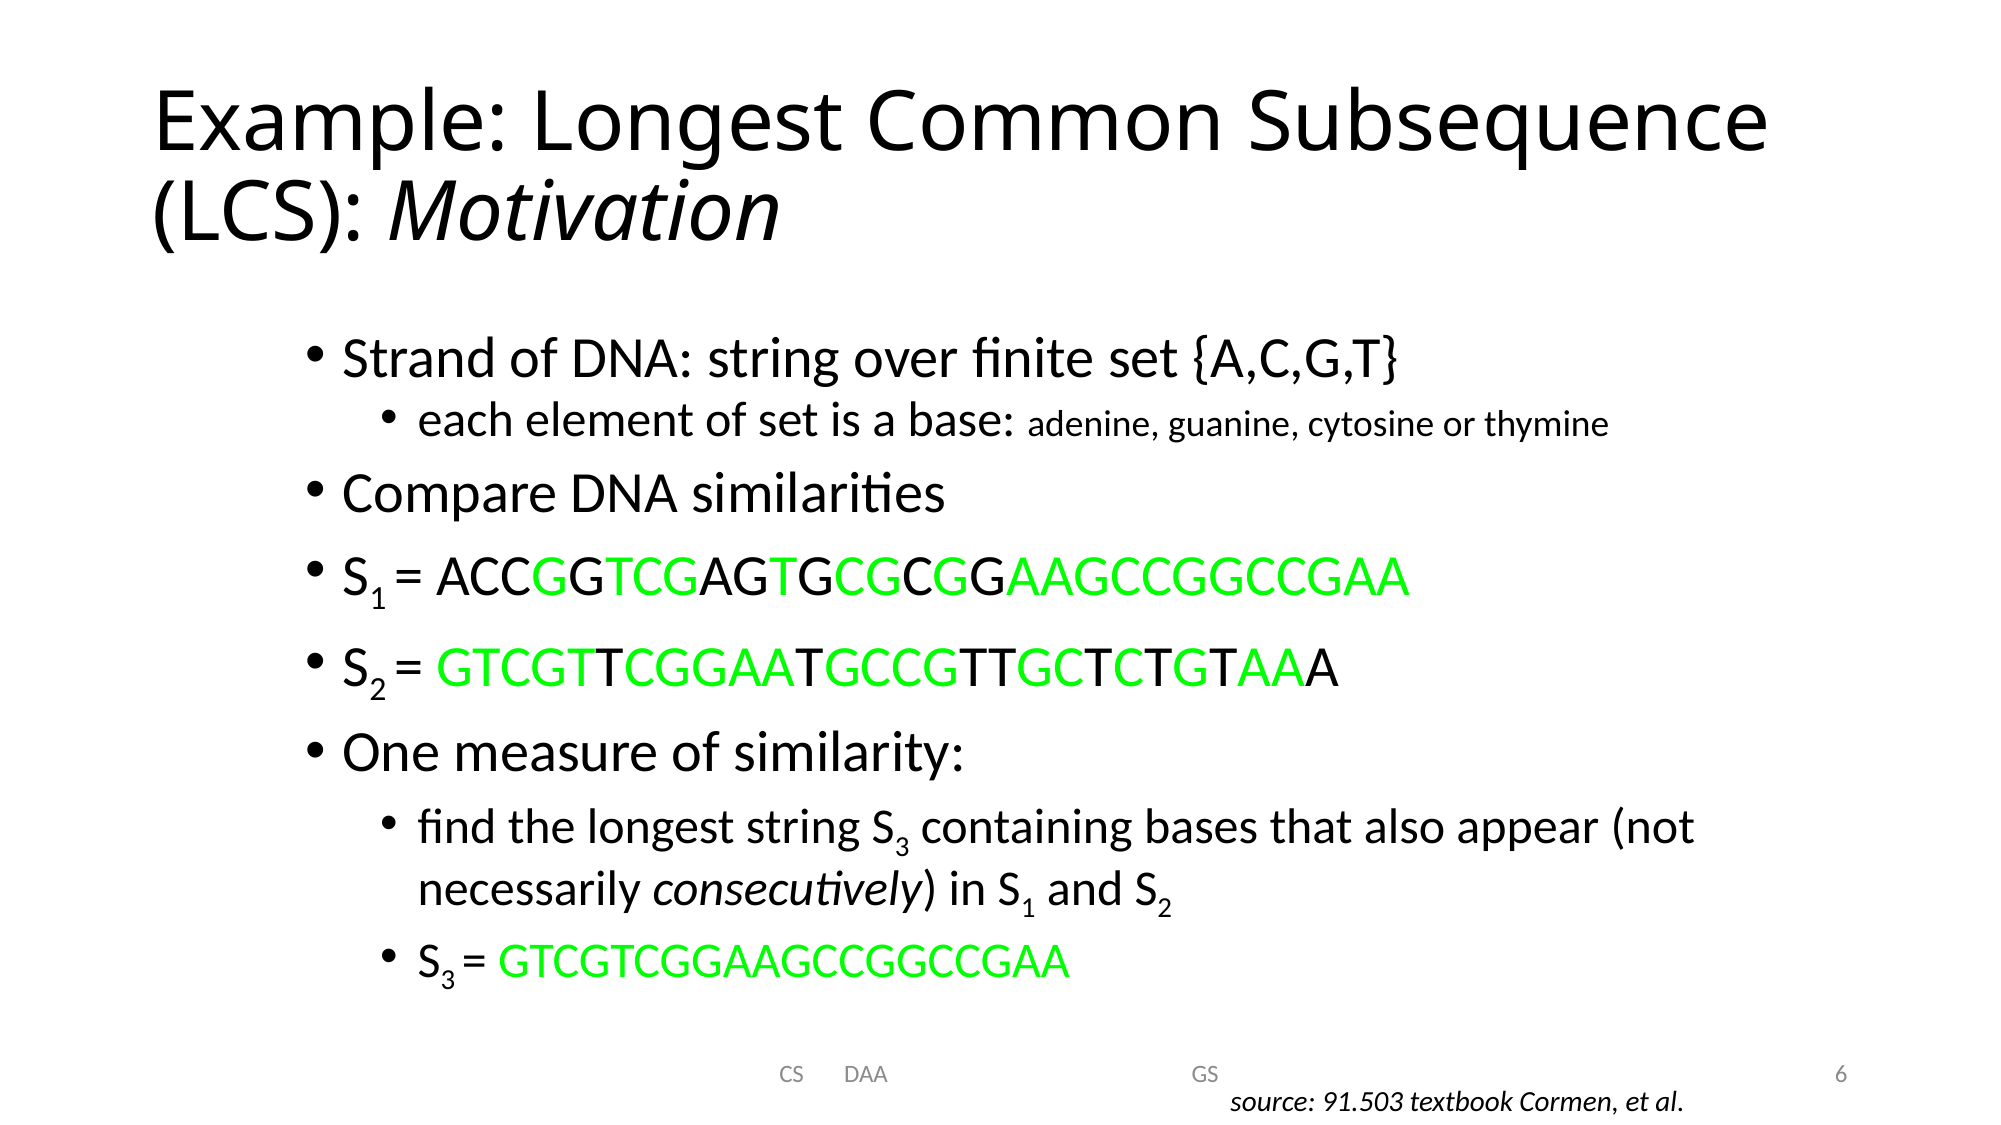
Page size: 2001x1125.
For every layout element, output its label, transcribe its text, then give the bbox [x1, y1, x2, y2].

footer CS DAA GS [662, 1042, 1338, 1103]
text_box source: 91.503 textbook Cormen, et al. [1215, 1074, 1750, 1125]
slide_number 6 [1412, 1042, 1863, 1103]
list Strand of DNA: string over finite set {A,C,G,T} each element of set is a base: adenine, guanine, cytosine or thymine Compare DNA similarities S1 = ACCGGTCGAGTGCGCGGAAGCCGGCCGAA S2 = GTCGTTCGGAATGCCGTTGCTCTGTAAA One measure of similarity: find the longest string S3 containing bases that also appear (not necessarily consecutively) in S1 and S2 S3 = GTCGTCGGAAGCCGGCCGAA [290, 324, 1750, 1125]
title Example: Longest Common Subsequence (LCS): Motivation [137, 59, 1863, 278]
